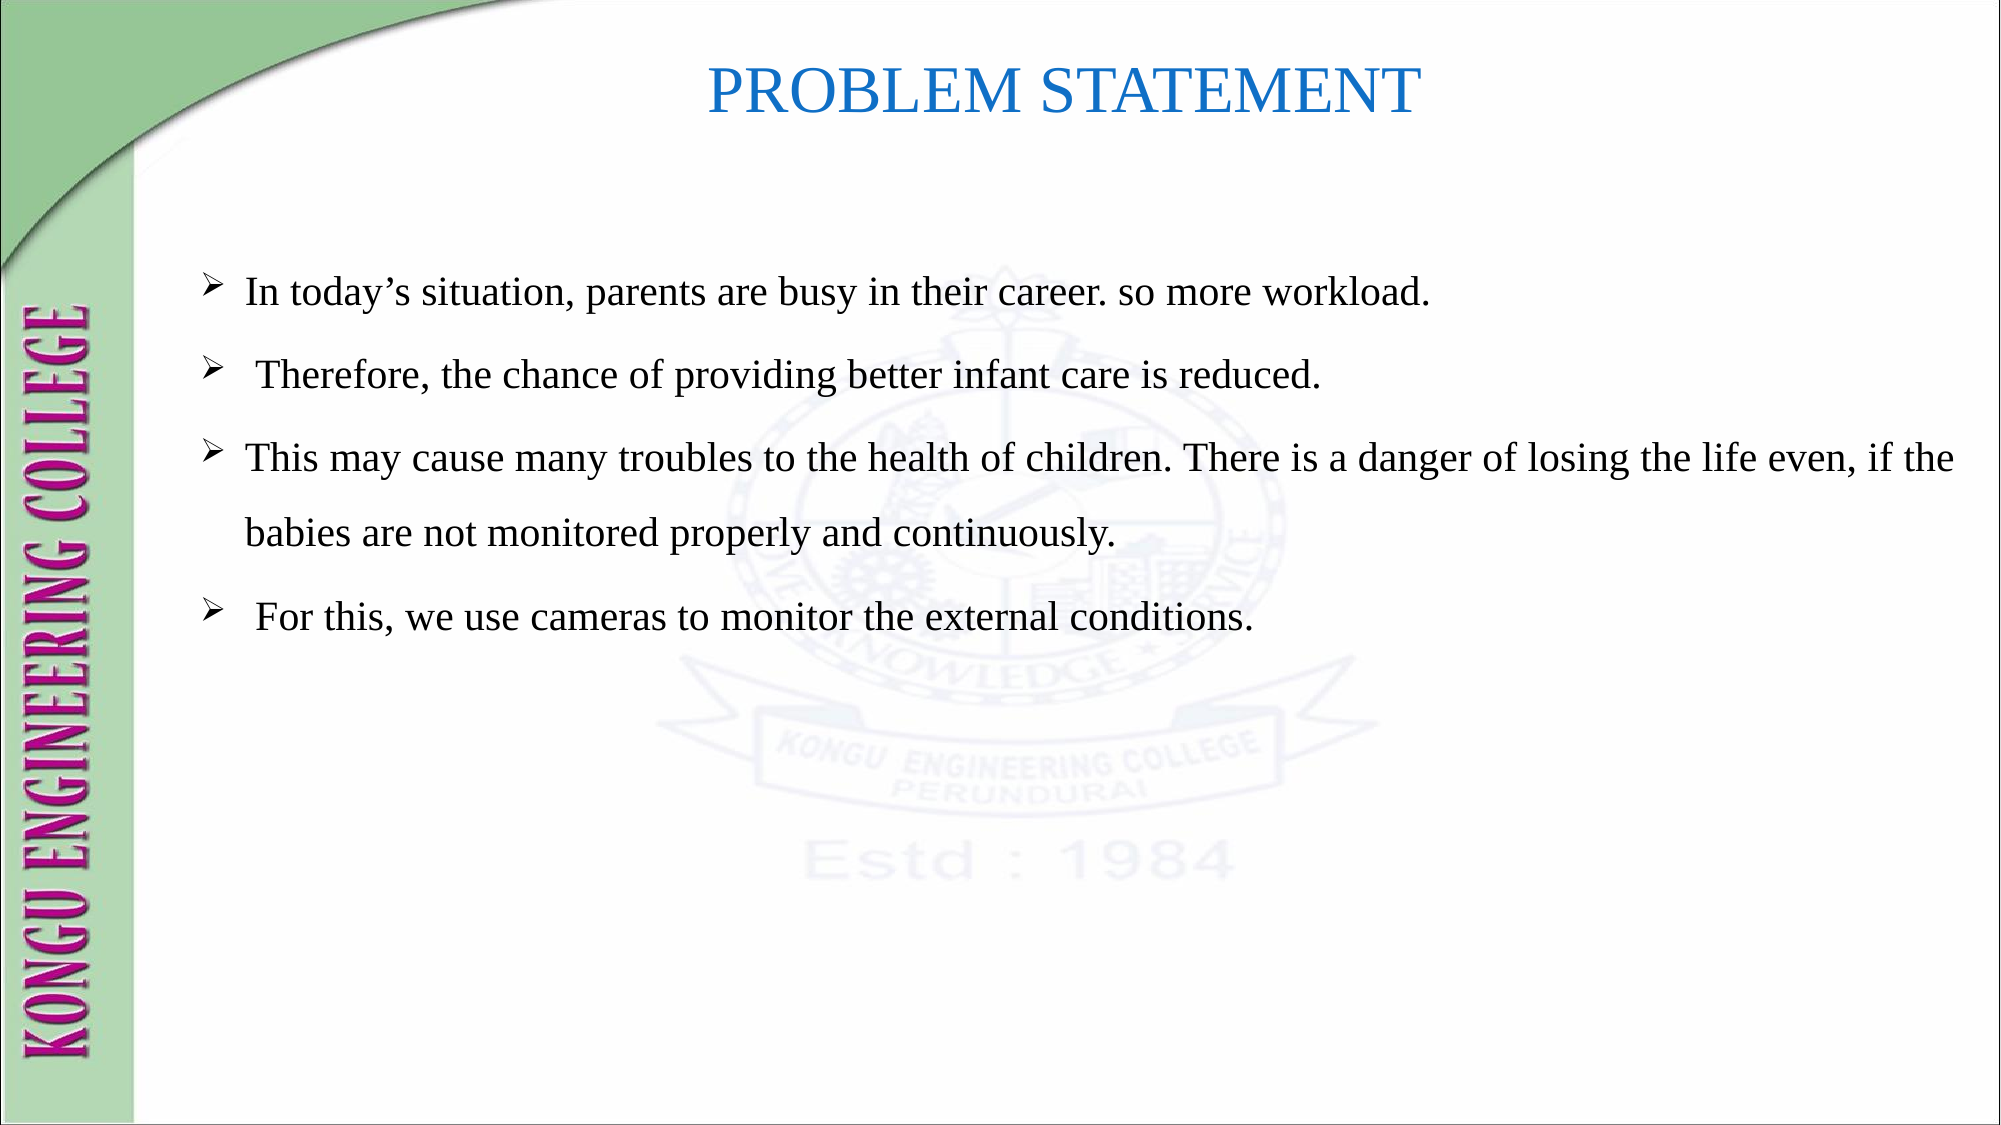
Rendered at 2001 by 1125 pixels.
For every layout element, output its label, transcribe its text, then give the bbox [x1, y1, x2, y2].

title PROBLEM STATEMENT [78, 0, 1473, 126]
list In today’s situation, parents are busy in their career. so more workload. Therefore, the chance of providing better infant care is reduced. This may cause many troubles to the health of children. There is a danger of losing the life even, if the babies are not monitored properly and continuously. For this, we use cameras to monitor the external conditions. [184, 172, 2000, 1125]
picture [0, 0, 2001, 1125]
